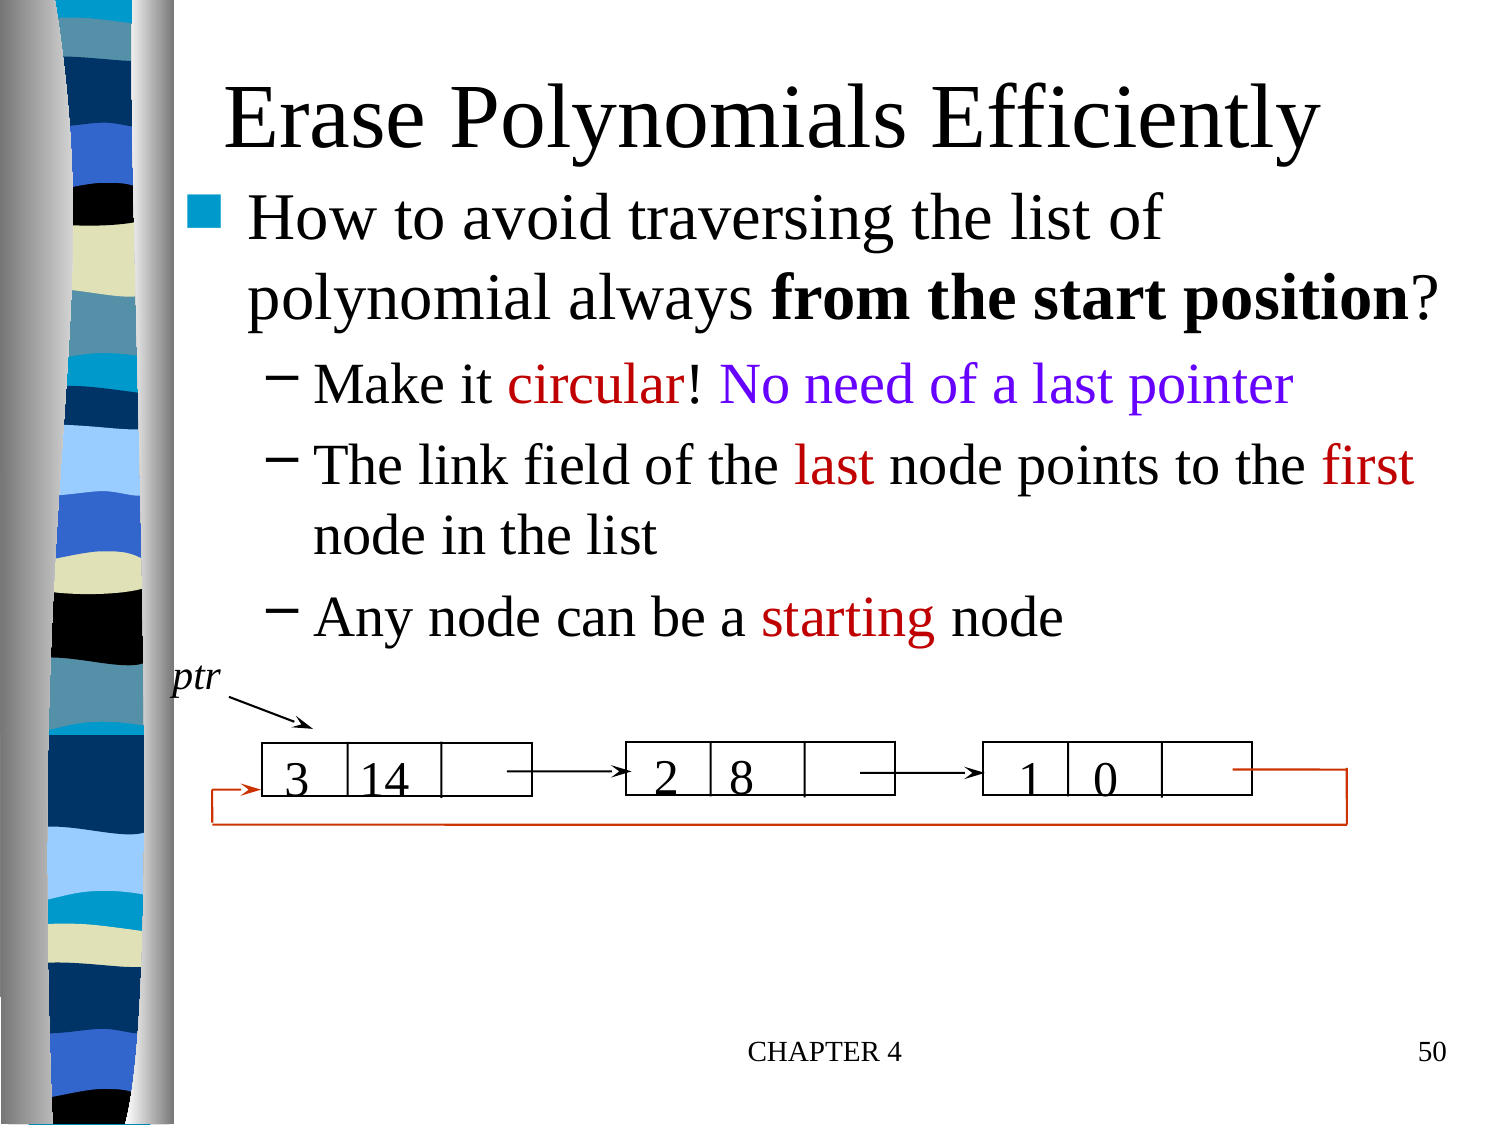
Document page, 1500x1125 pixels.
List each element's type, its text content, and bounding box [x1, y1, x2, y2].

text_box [212, 736, 1348, 825]
text_box [291, 715, 313, 729]
title Erase Polynomials Efficiently [82, 17, 1464, 205]
text_box How to avoid traversing the list of polynomial always from the start position? Make it circular! No need of a last pointer The link field of the last node points to the first node in the list Any node can be a starting node [176, 165, 1463, 841]
slide_number 50 [1149, 1025, 1463, 1100]
text_box ptr [157, 640, 237, 706]
footer CHAPTER 4 [587, 1025, 1063, 1100]
